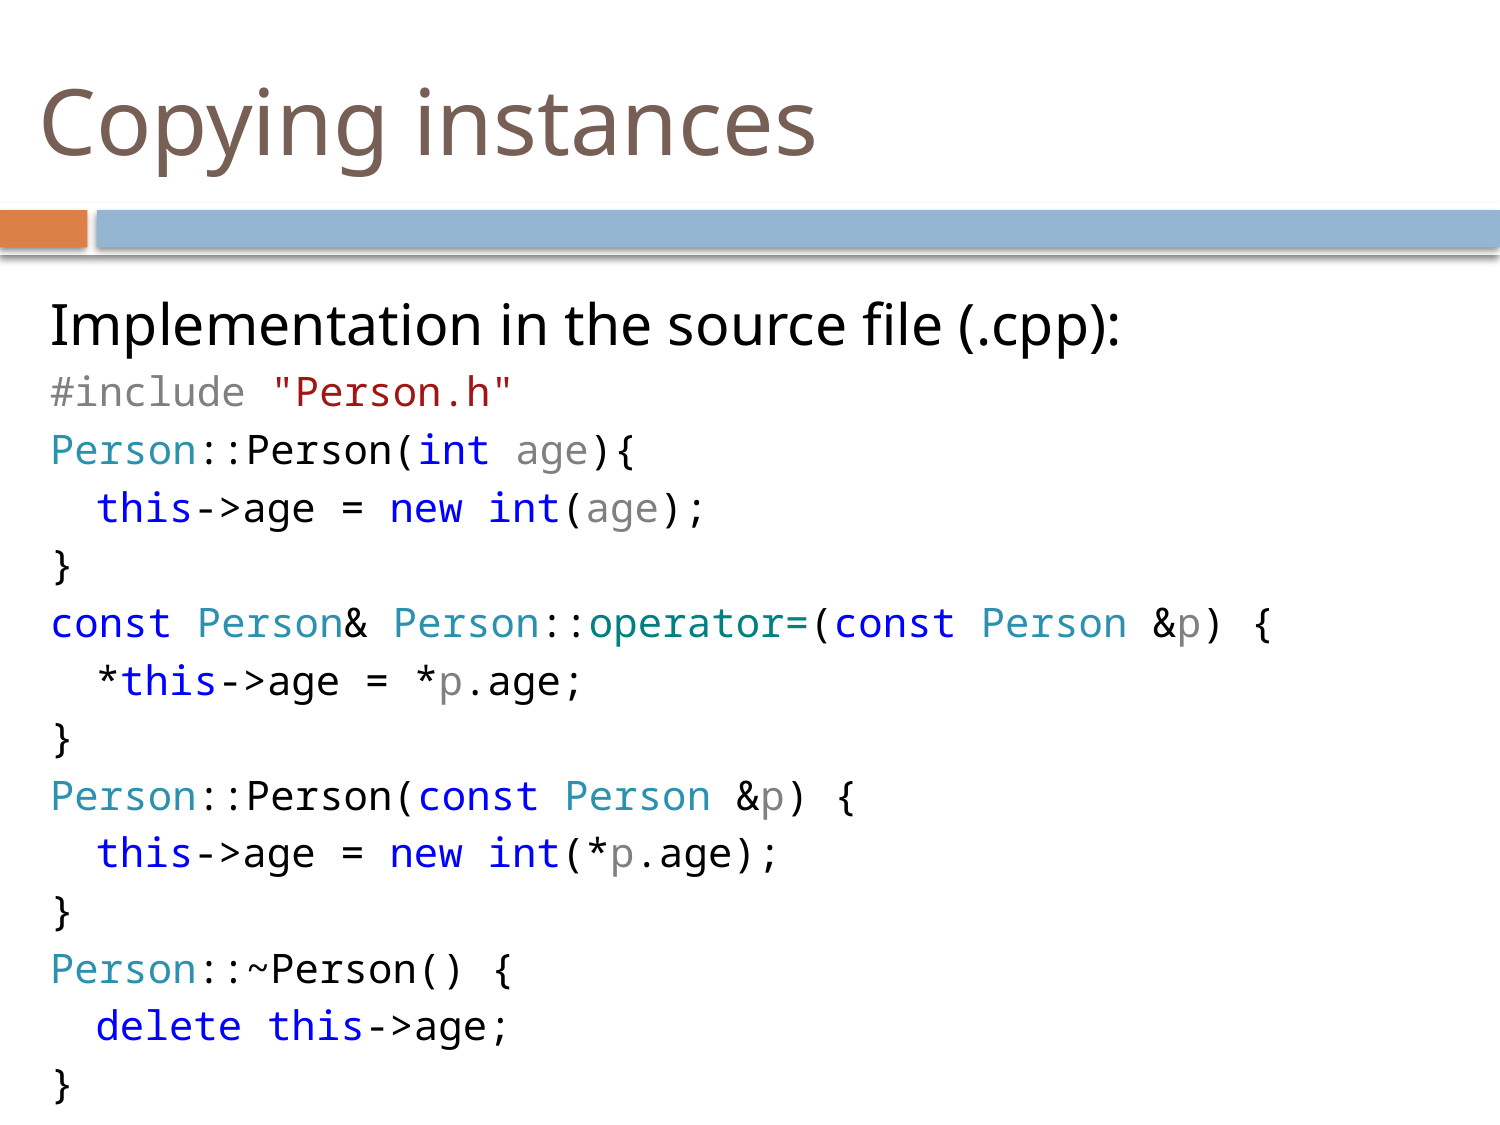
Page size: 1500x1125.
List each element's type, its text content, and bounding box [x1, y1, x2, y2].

title Copying instances [23, 37, 1500, 200]
list Implementation in the source file (.cpp): #include "Person.h" Person::Person(int age){ this->age = new int(age); } const Person& Person::operator=(const Person &p) { *this->age = *p.age; } Person::Person(const Person &p) { this->age = new int(*p.age); } Person::~Person() { delete this->age; } [35, 281, 1430, 1125]
